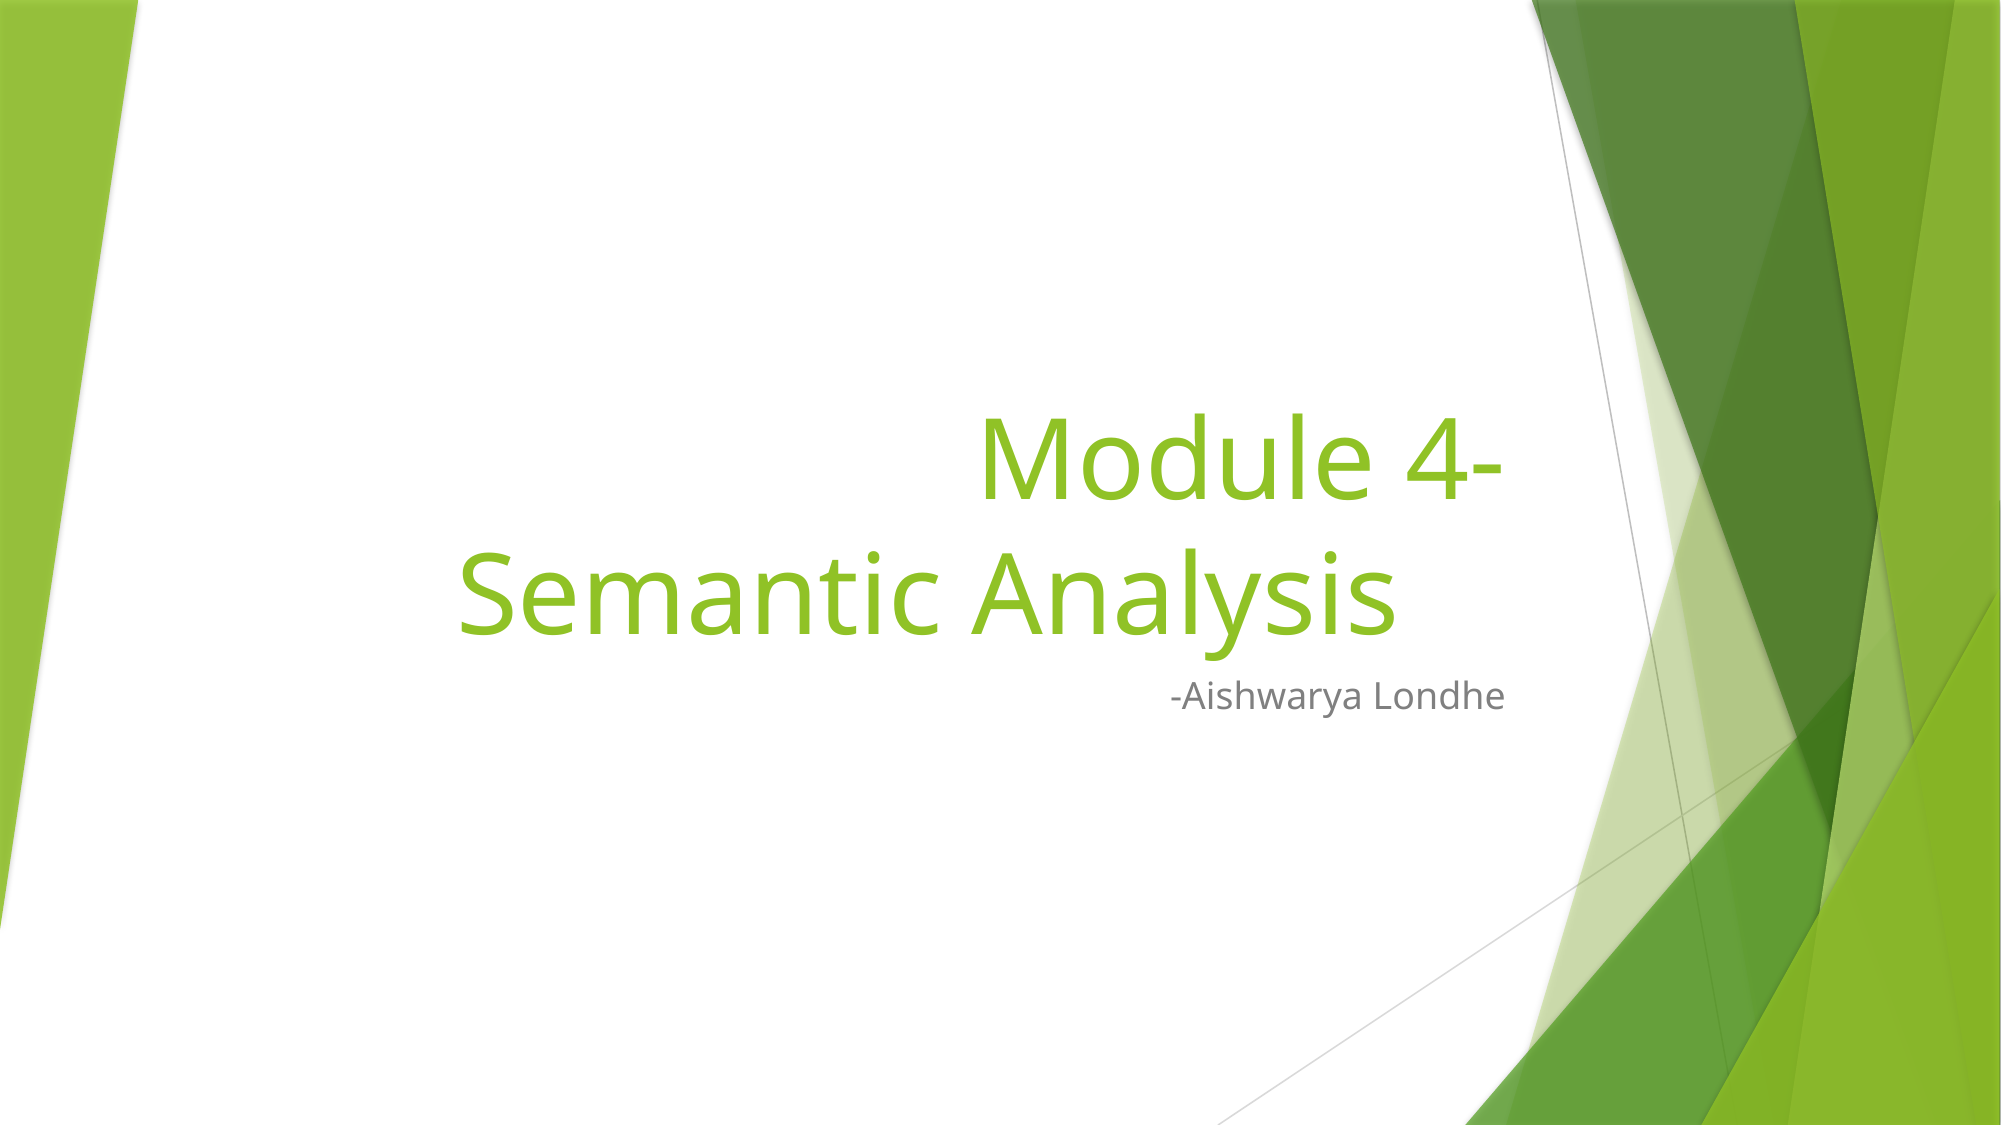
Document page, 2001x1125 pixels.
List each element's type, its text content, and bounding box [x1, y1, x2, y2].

title Module 4- Semantic Analysis [247, 394, 1522, 664]
subtitle -Aishwarya Londhe [247, 664, 1522, 845]
